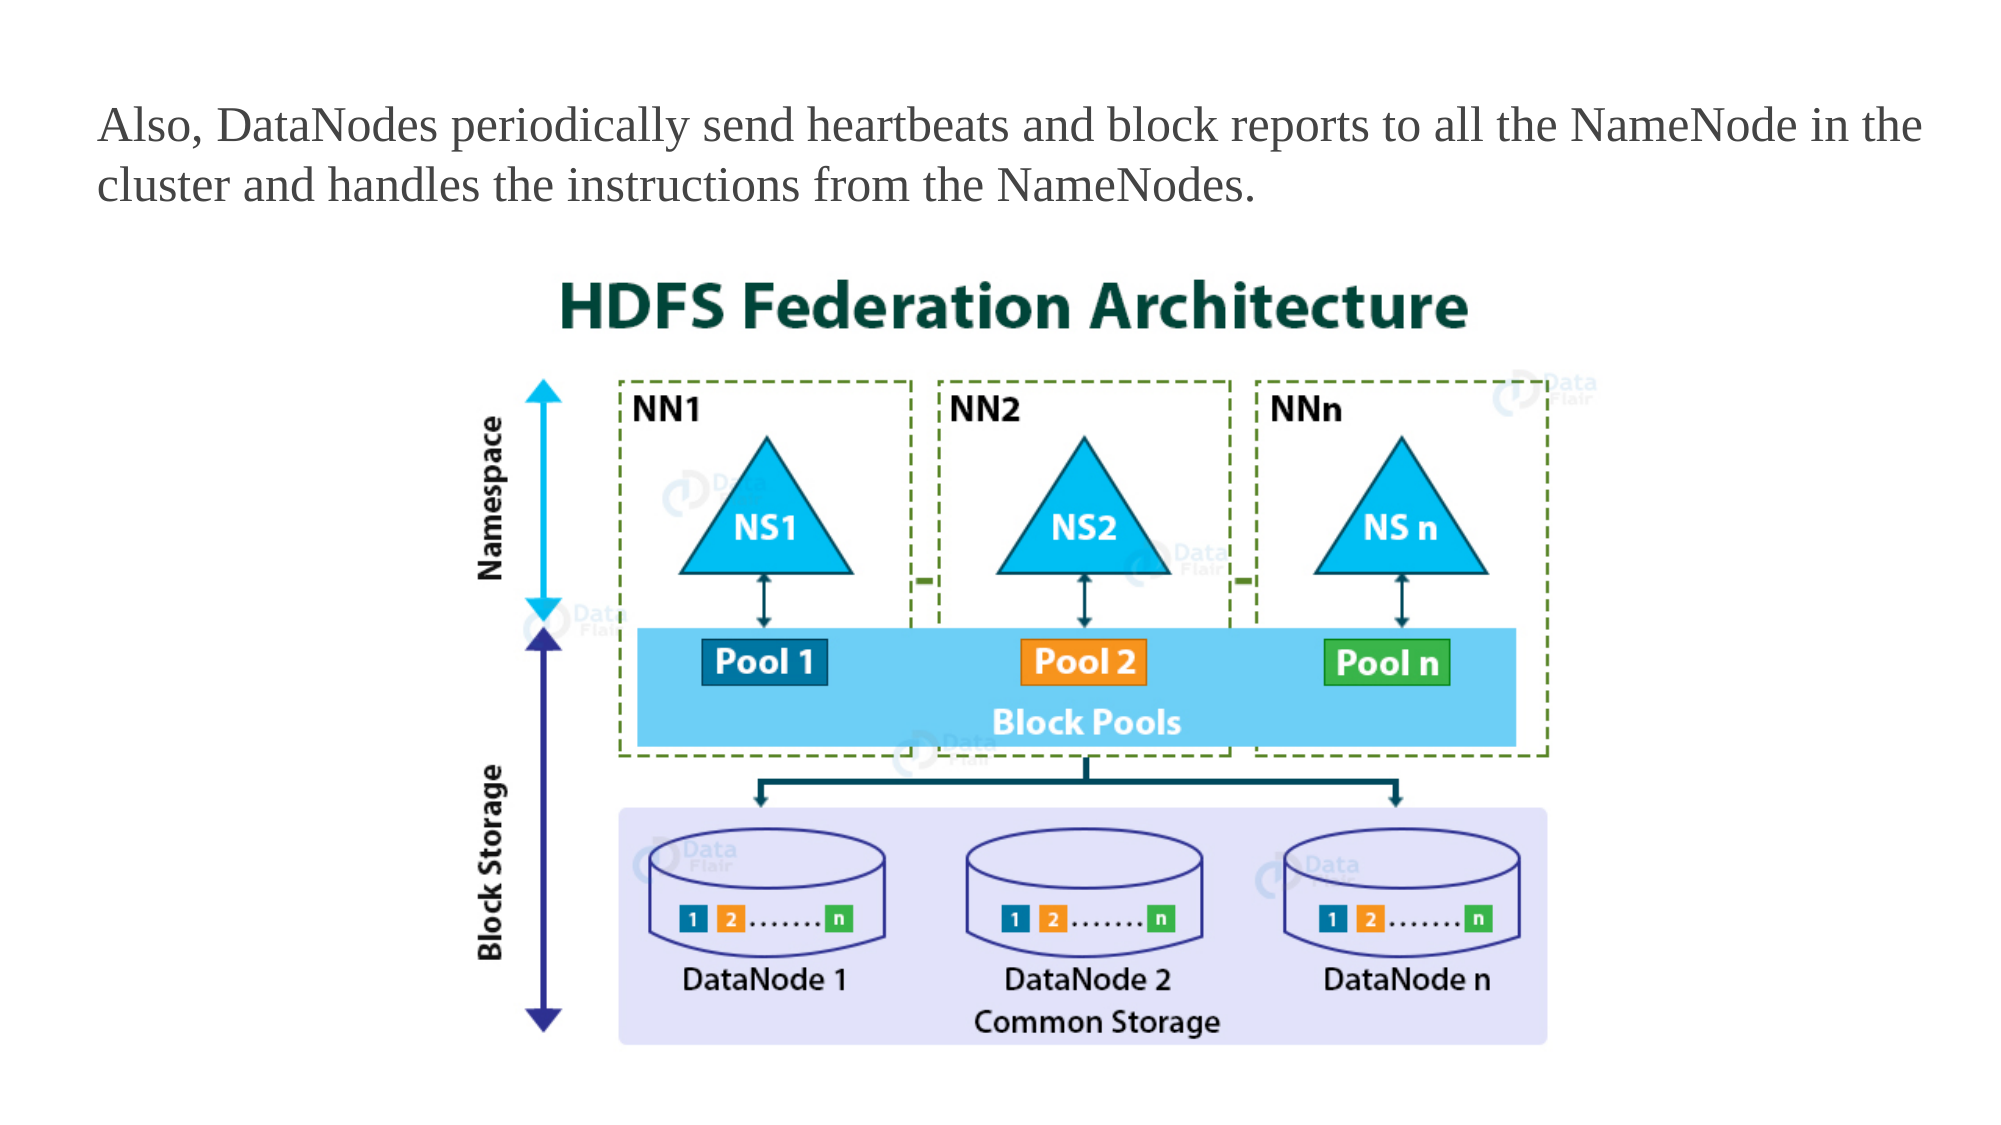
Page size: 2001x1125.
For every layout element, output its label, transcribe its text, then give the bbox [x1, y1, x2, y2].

picture [389, 248, 1640, 1068]
text_box Also, DataNodes periodically send heartbeats and block reports to all the NameNode in the cluster and handles the instructions from the NameNodes. [82, 84, 1947, 219]
